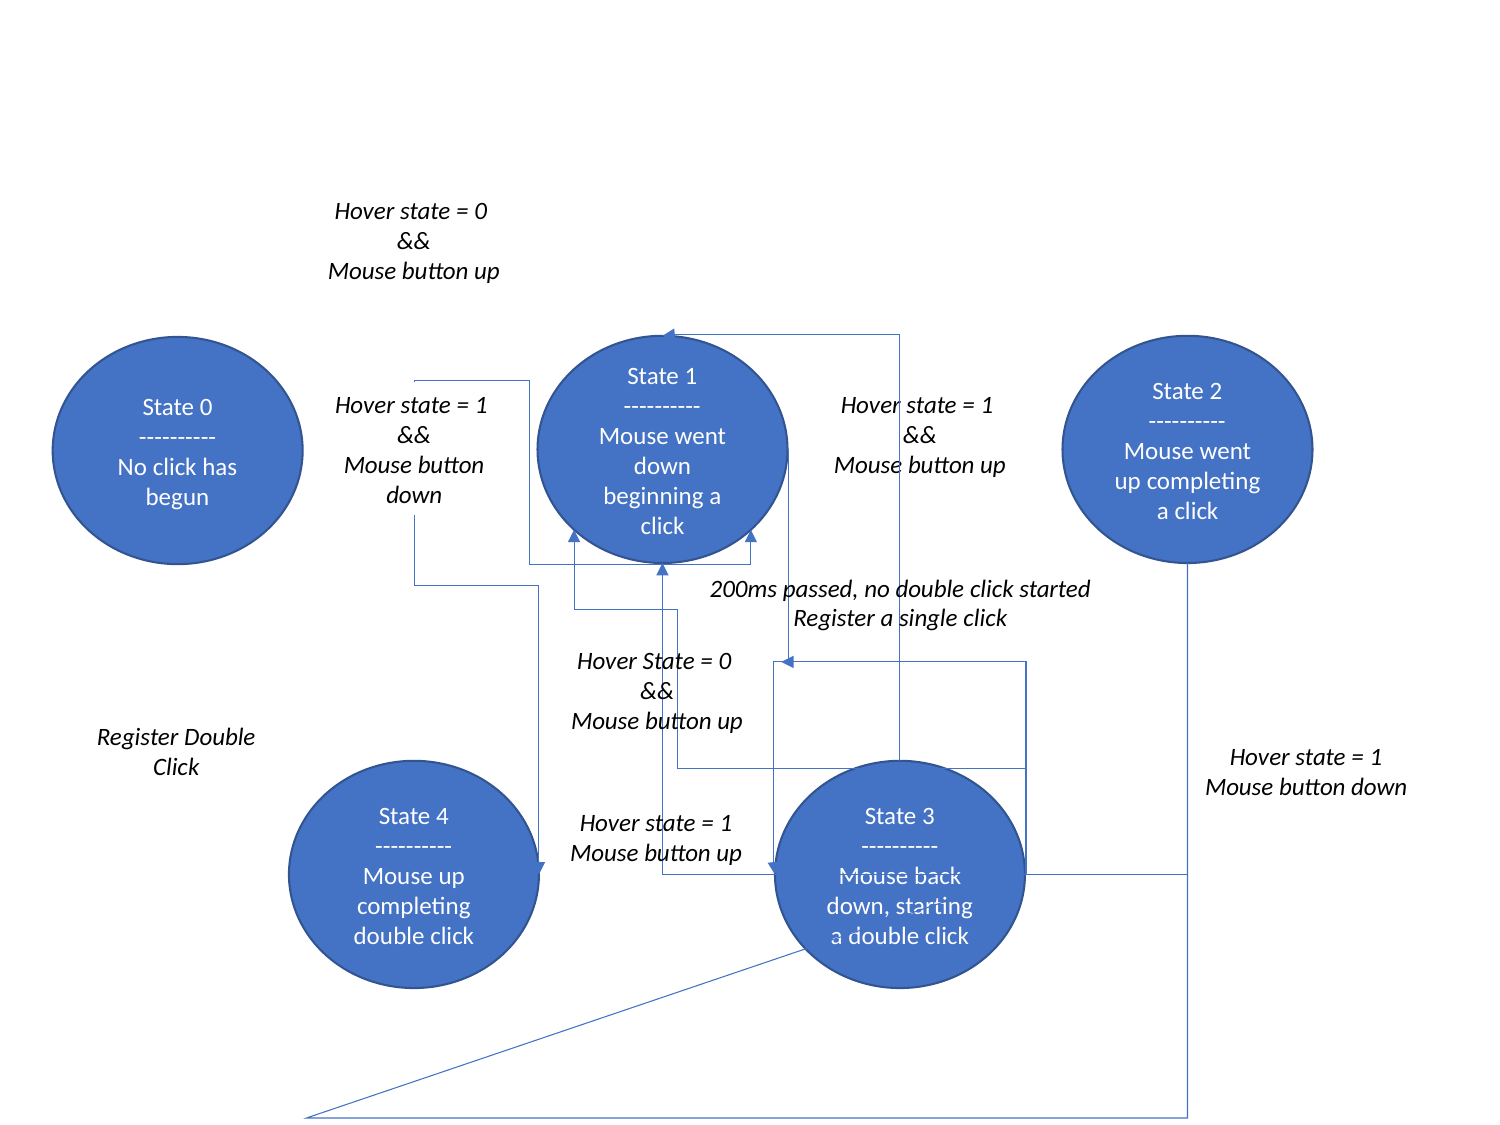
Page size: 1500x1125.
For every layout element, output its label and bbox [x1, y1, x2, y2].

text_box [52, 187, 1425, 989]
